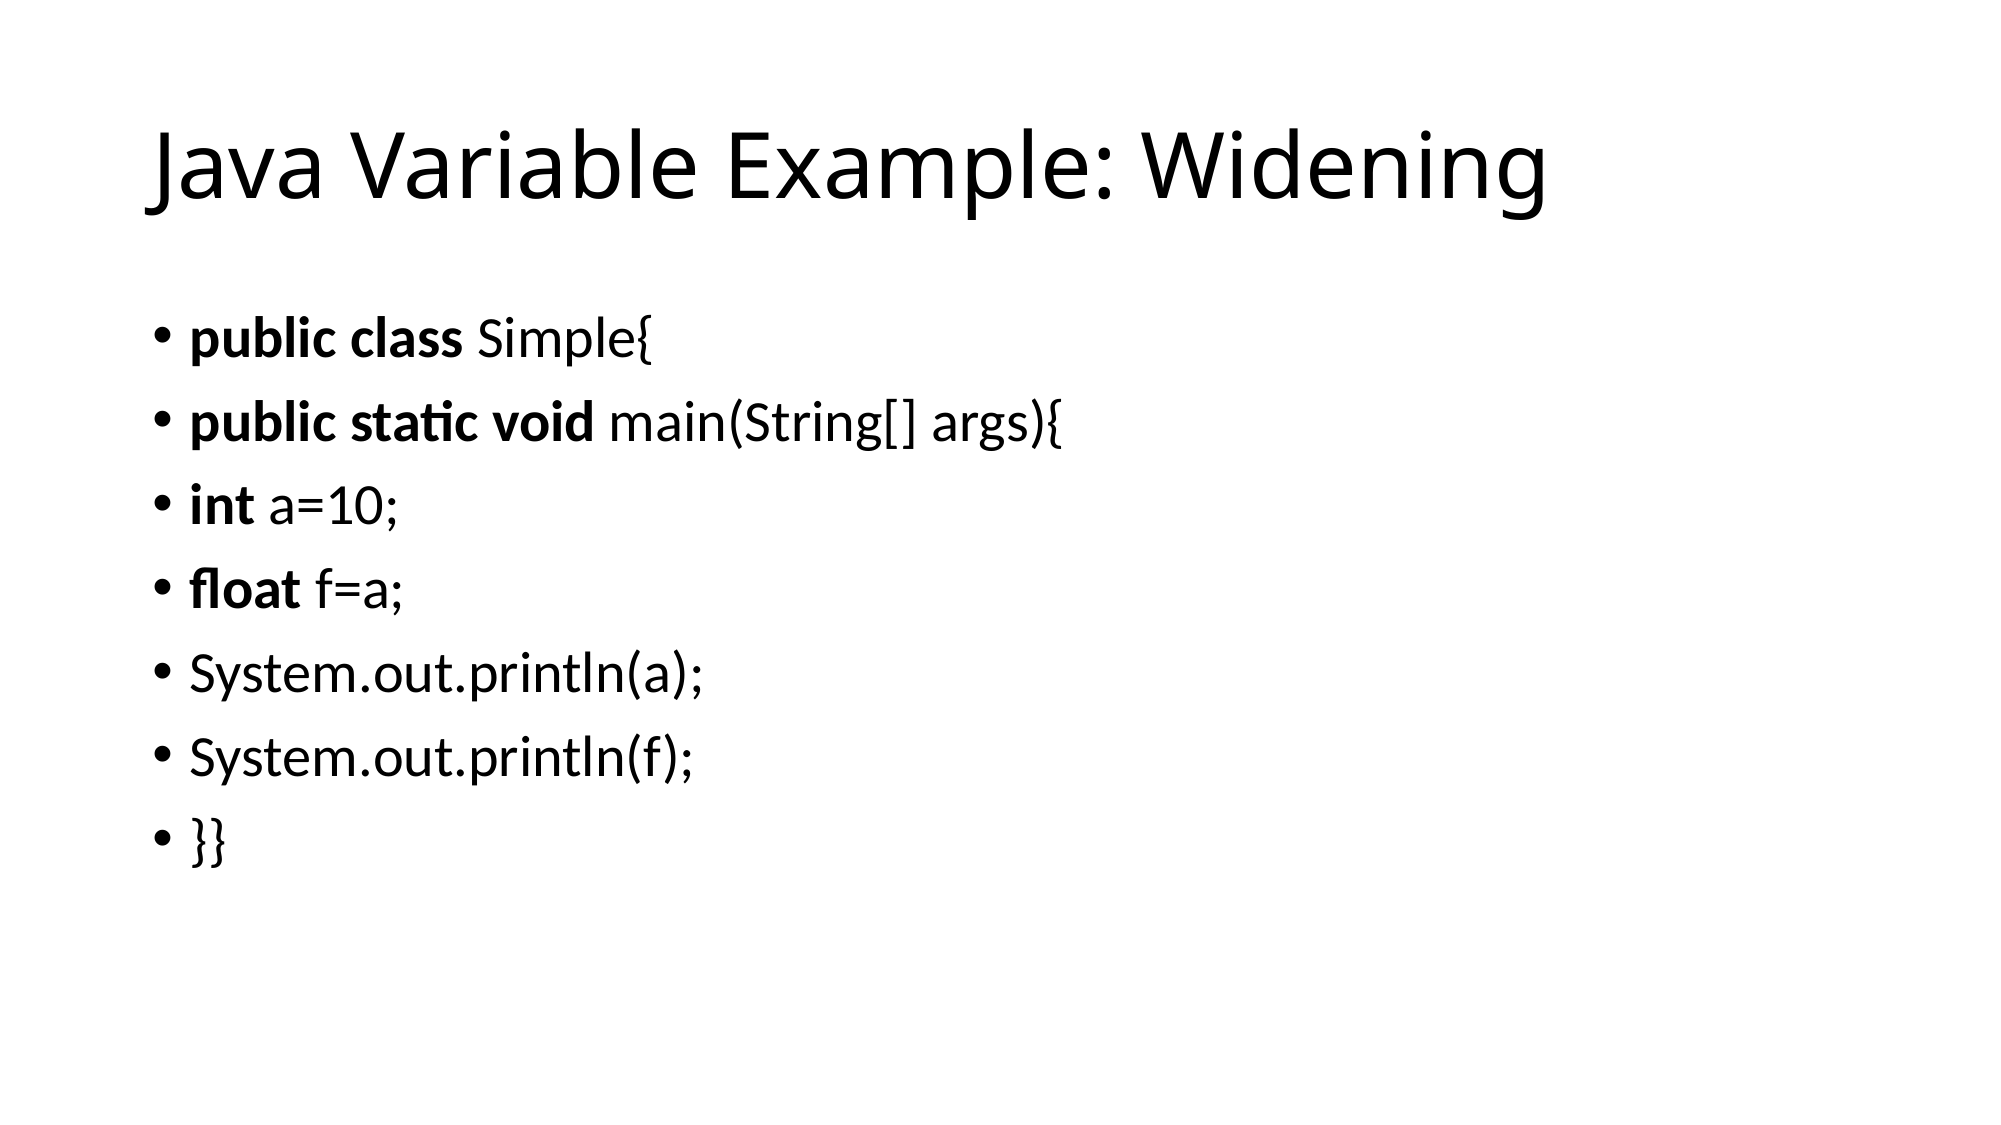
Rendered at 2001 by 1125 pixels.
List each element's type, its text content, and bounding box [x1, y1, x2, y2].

list public class Simple{ public static void main(String[] args){ int a=10; float f=a; System.out.println(a); System.out.println(f); }} [137, 299, 1863, 1014]
title Java Variable Example: Widening [137, 59, 1863, 278]
